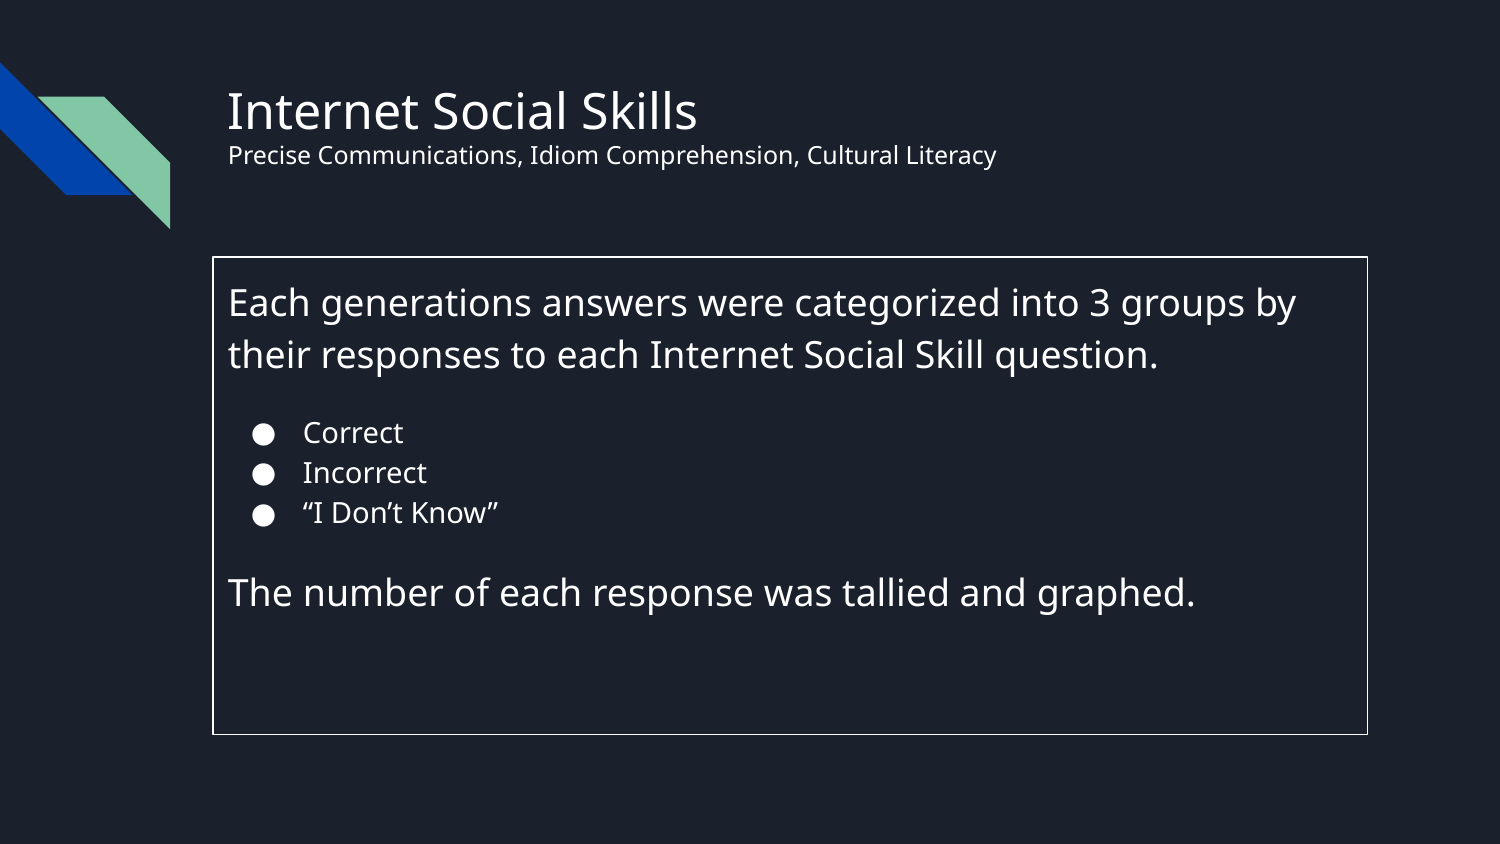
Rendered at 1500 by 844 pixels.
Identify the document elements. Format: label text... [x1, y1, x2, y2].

list Each generations answers were categorized into 3 groups by their responses to each Internet Social Skill question. Correct Incorrect “I Don’t Know” The number of each response was tallied and graphed. [212, 257, 1368, 735]
title Internet Social Skills Precise Communications, Idiom Comprehension, Cultural Literacy [212, 64, 1368, 215]
